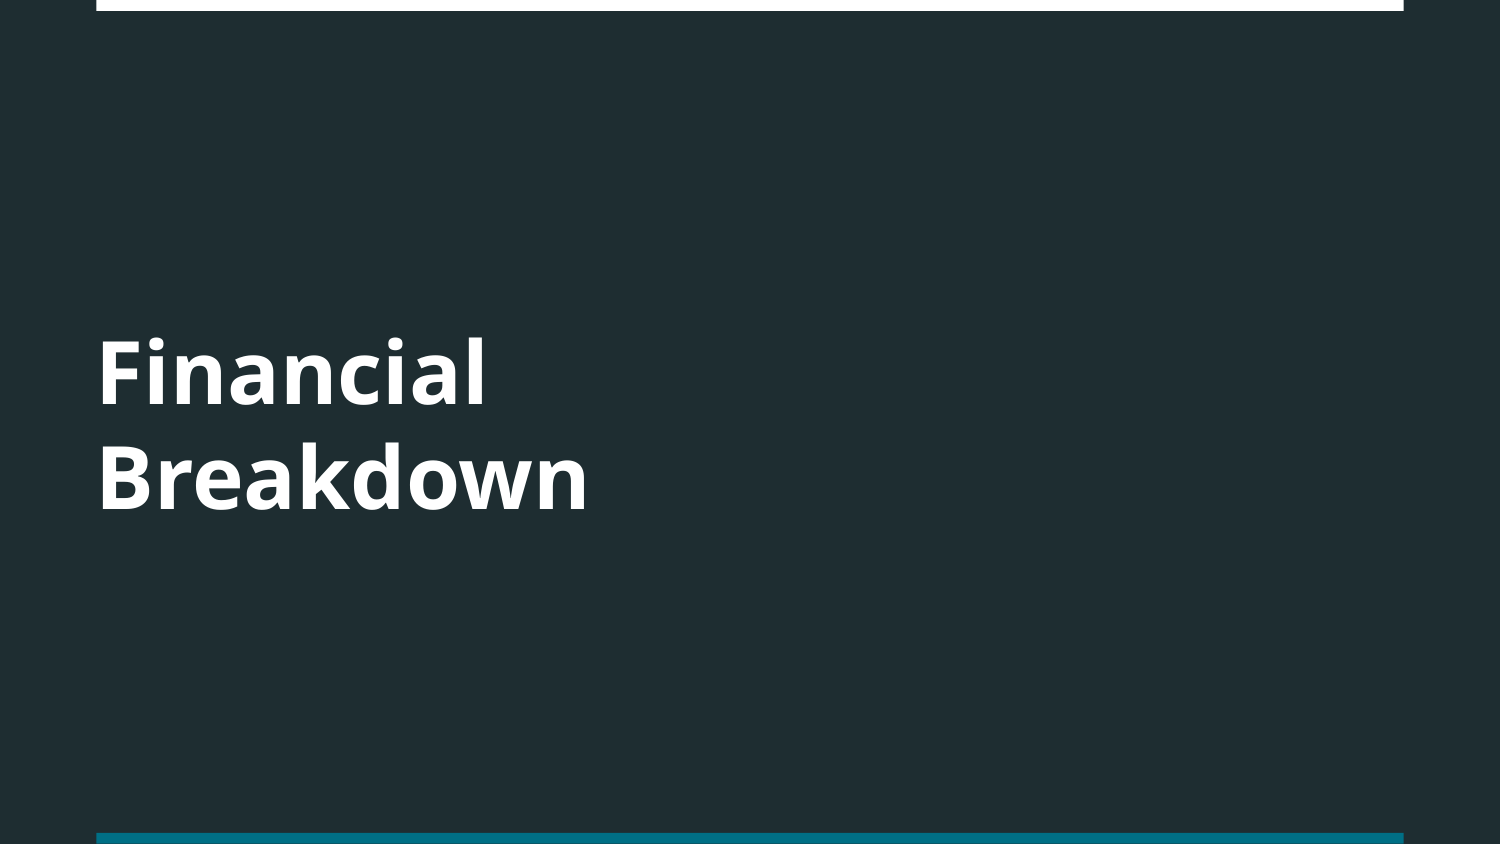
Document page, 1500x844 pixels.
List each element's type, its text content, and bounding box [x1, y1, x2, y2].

title Financial Breakdown [80, 86, 1003, 758]
